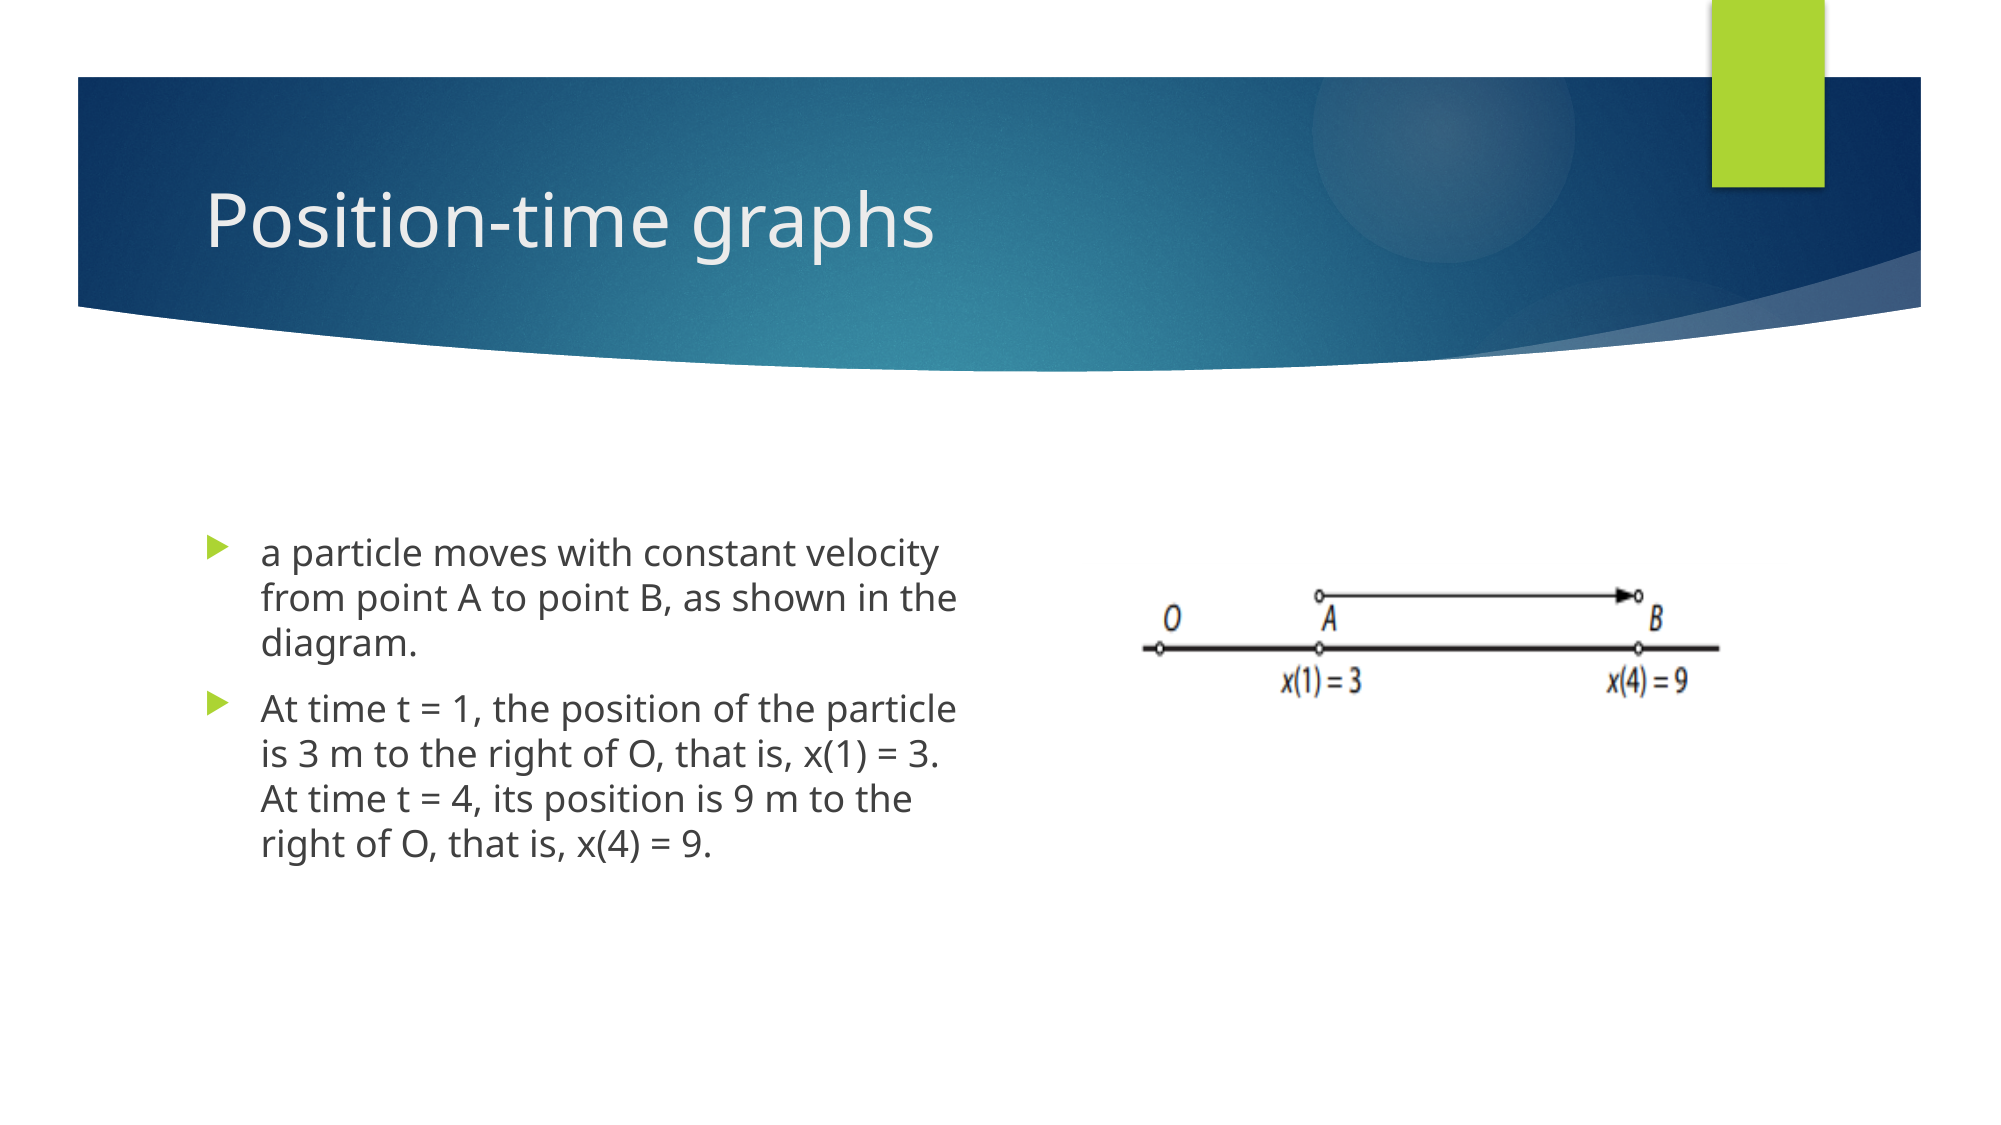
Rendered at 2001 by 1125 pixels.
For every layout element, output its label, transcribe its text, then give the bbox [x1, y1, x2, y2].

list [1082, 562, 1788, 751]
list a particle moves with constant velocity from point A to point B, as shown in the diagram. At time t = 1, the position of the particle is 3 m to the right of O, that is, x(1) = 3. At time t = 4, its position is 9 m to the right of O, that is, x(4) = 9. [189, 521, 981, 988]
title Position-time graphs [189, 159, 1627, 276]
